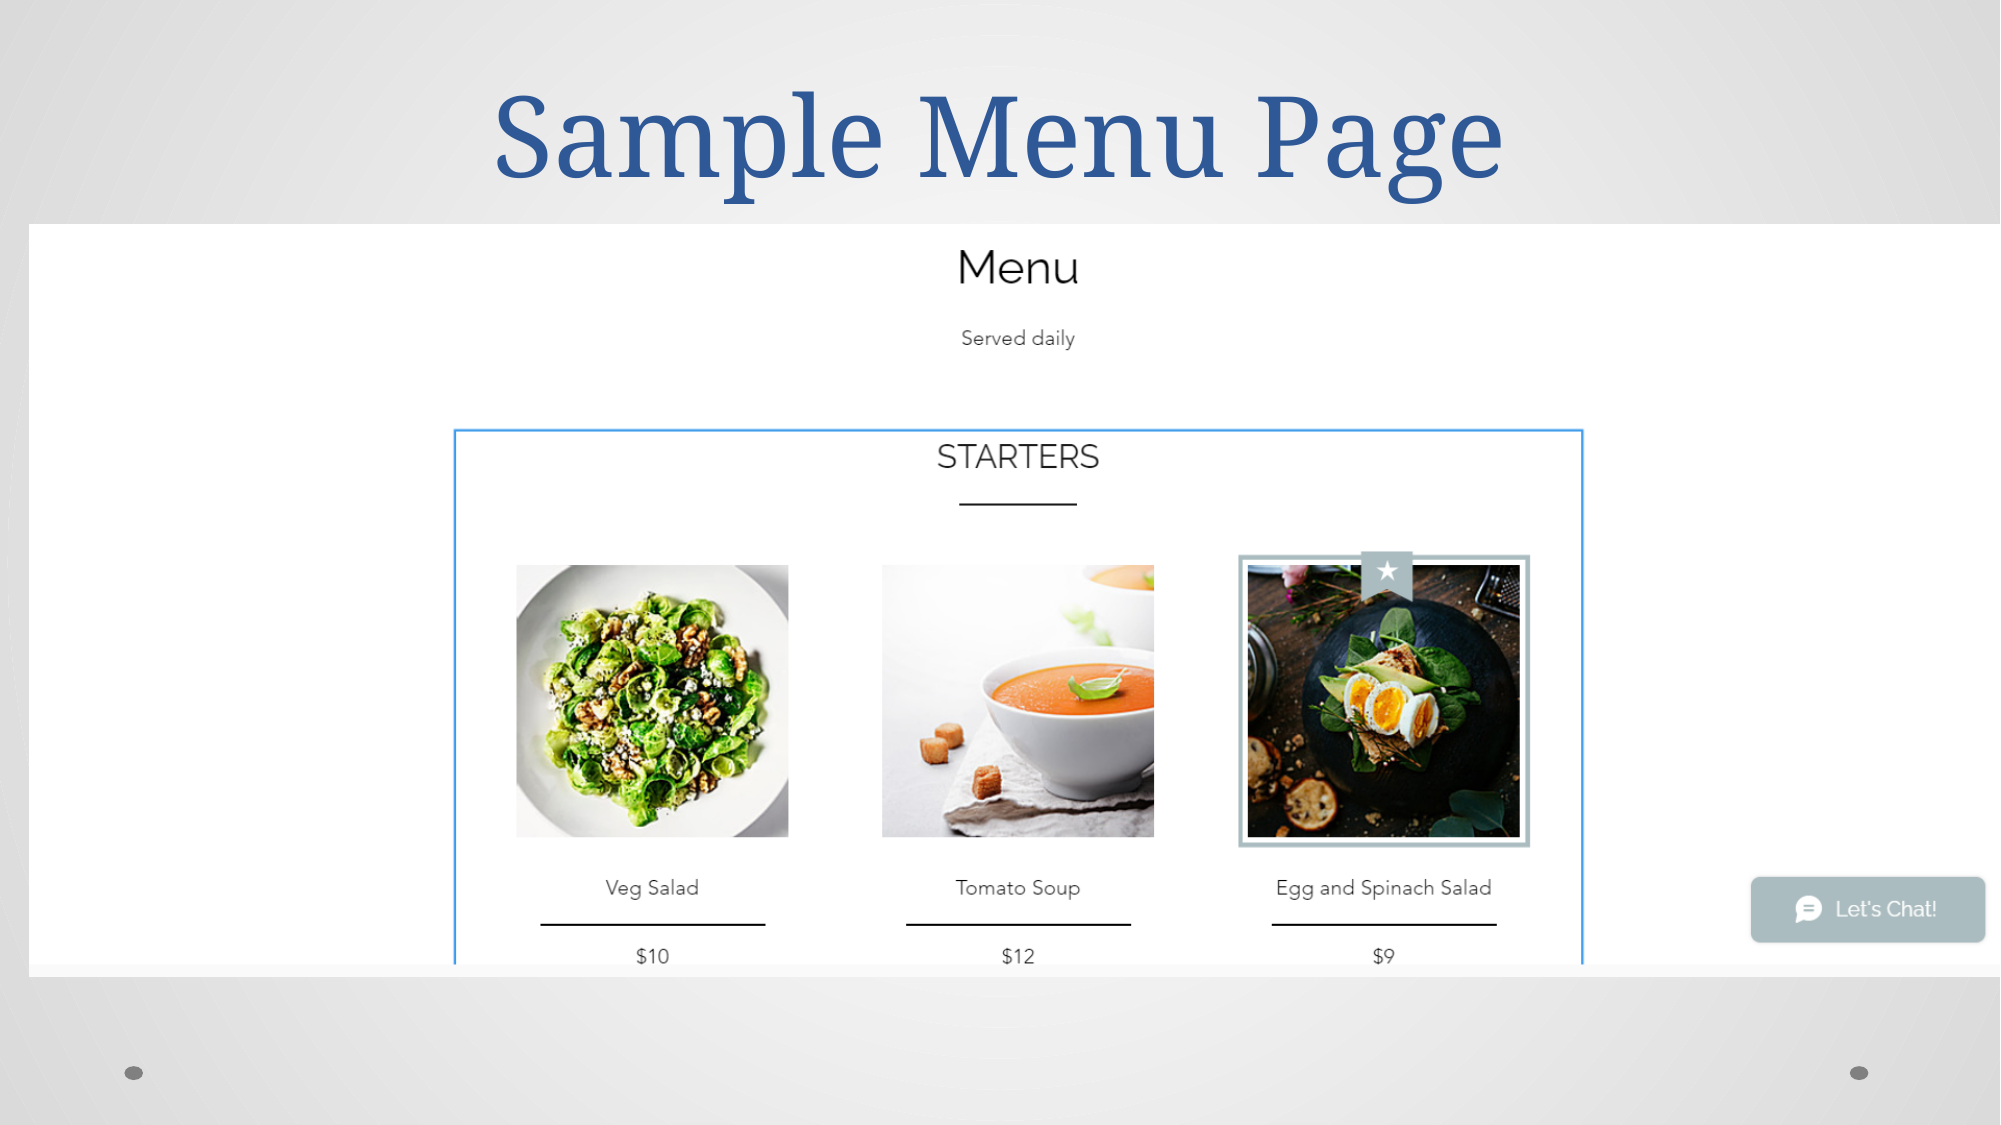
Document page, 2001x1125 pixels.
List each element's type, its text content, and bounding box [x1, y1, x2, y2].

picture [28, 224, 2000, 977]
title Sample Menu Page [99, 39, 1900, 208]
